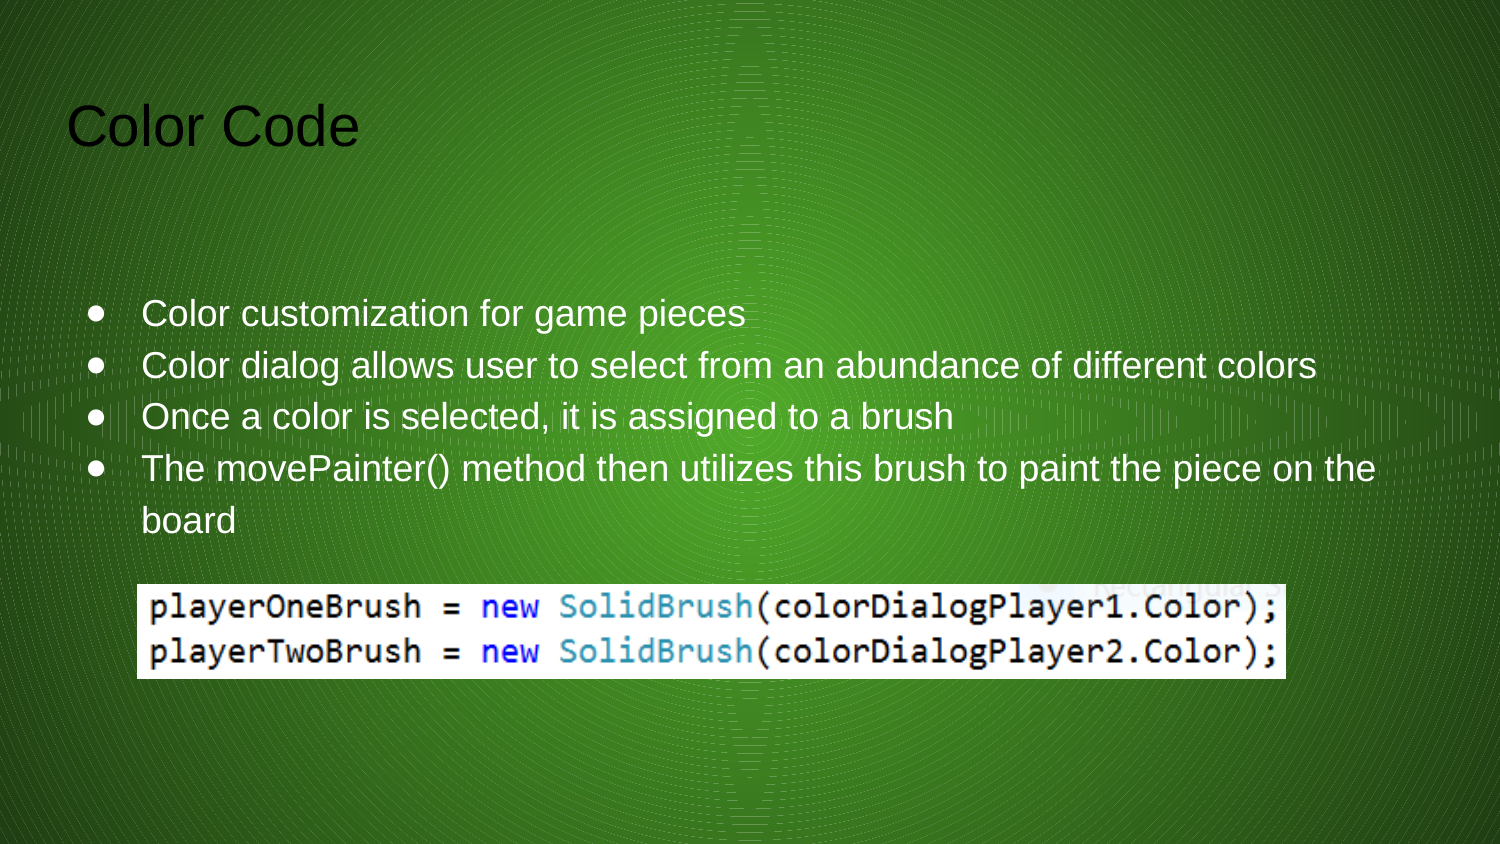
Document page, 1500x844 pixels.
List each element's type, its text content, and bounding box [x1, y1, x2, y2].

picture [137, 584, 1287, 679]
title Color Code [51, 72, 1449, 167]
list Color customization for game pieces Color dialog allows user to select from an abundance of different colors Once a color is selected, it is assigned to a brush The movePainter() method then utilizes this brush to paint the piece on the board [51, 189, 1449, 750]
